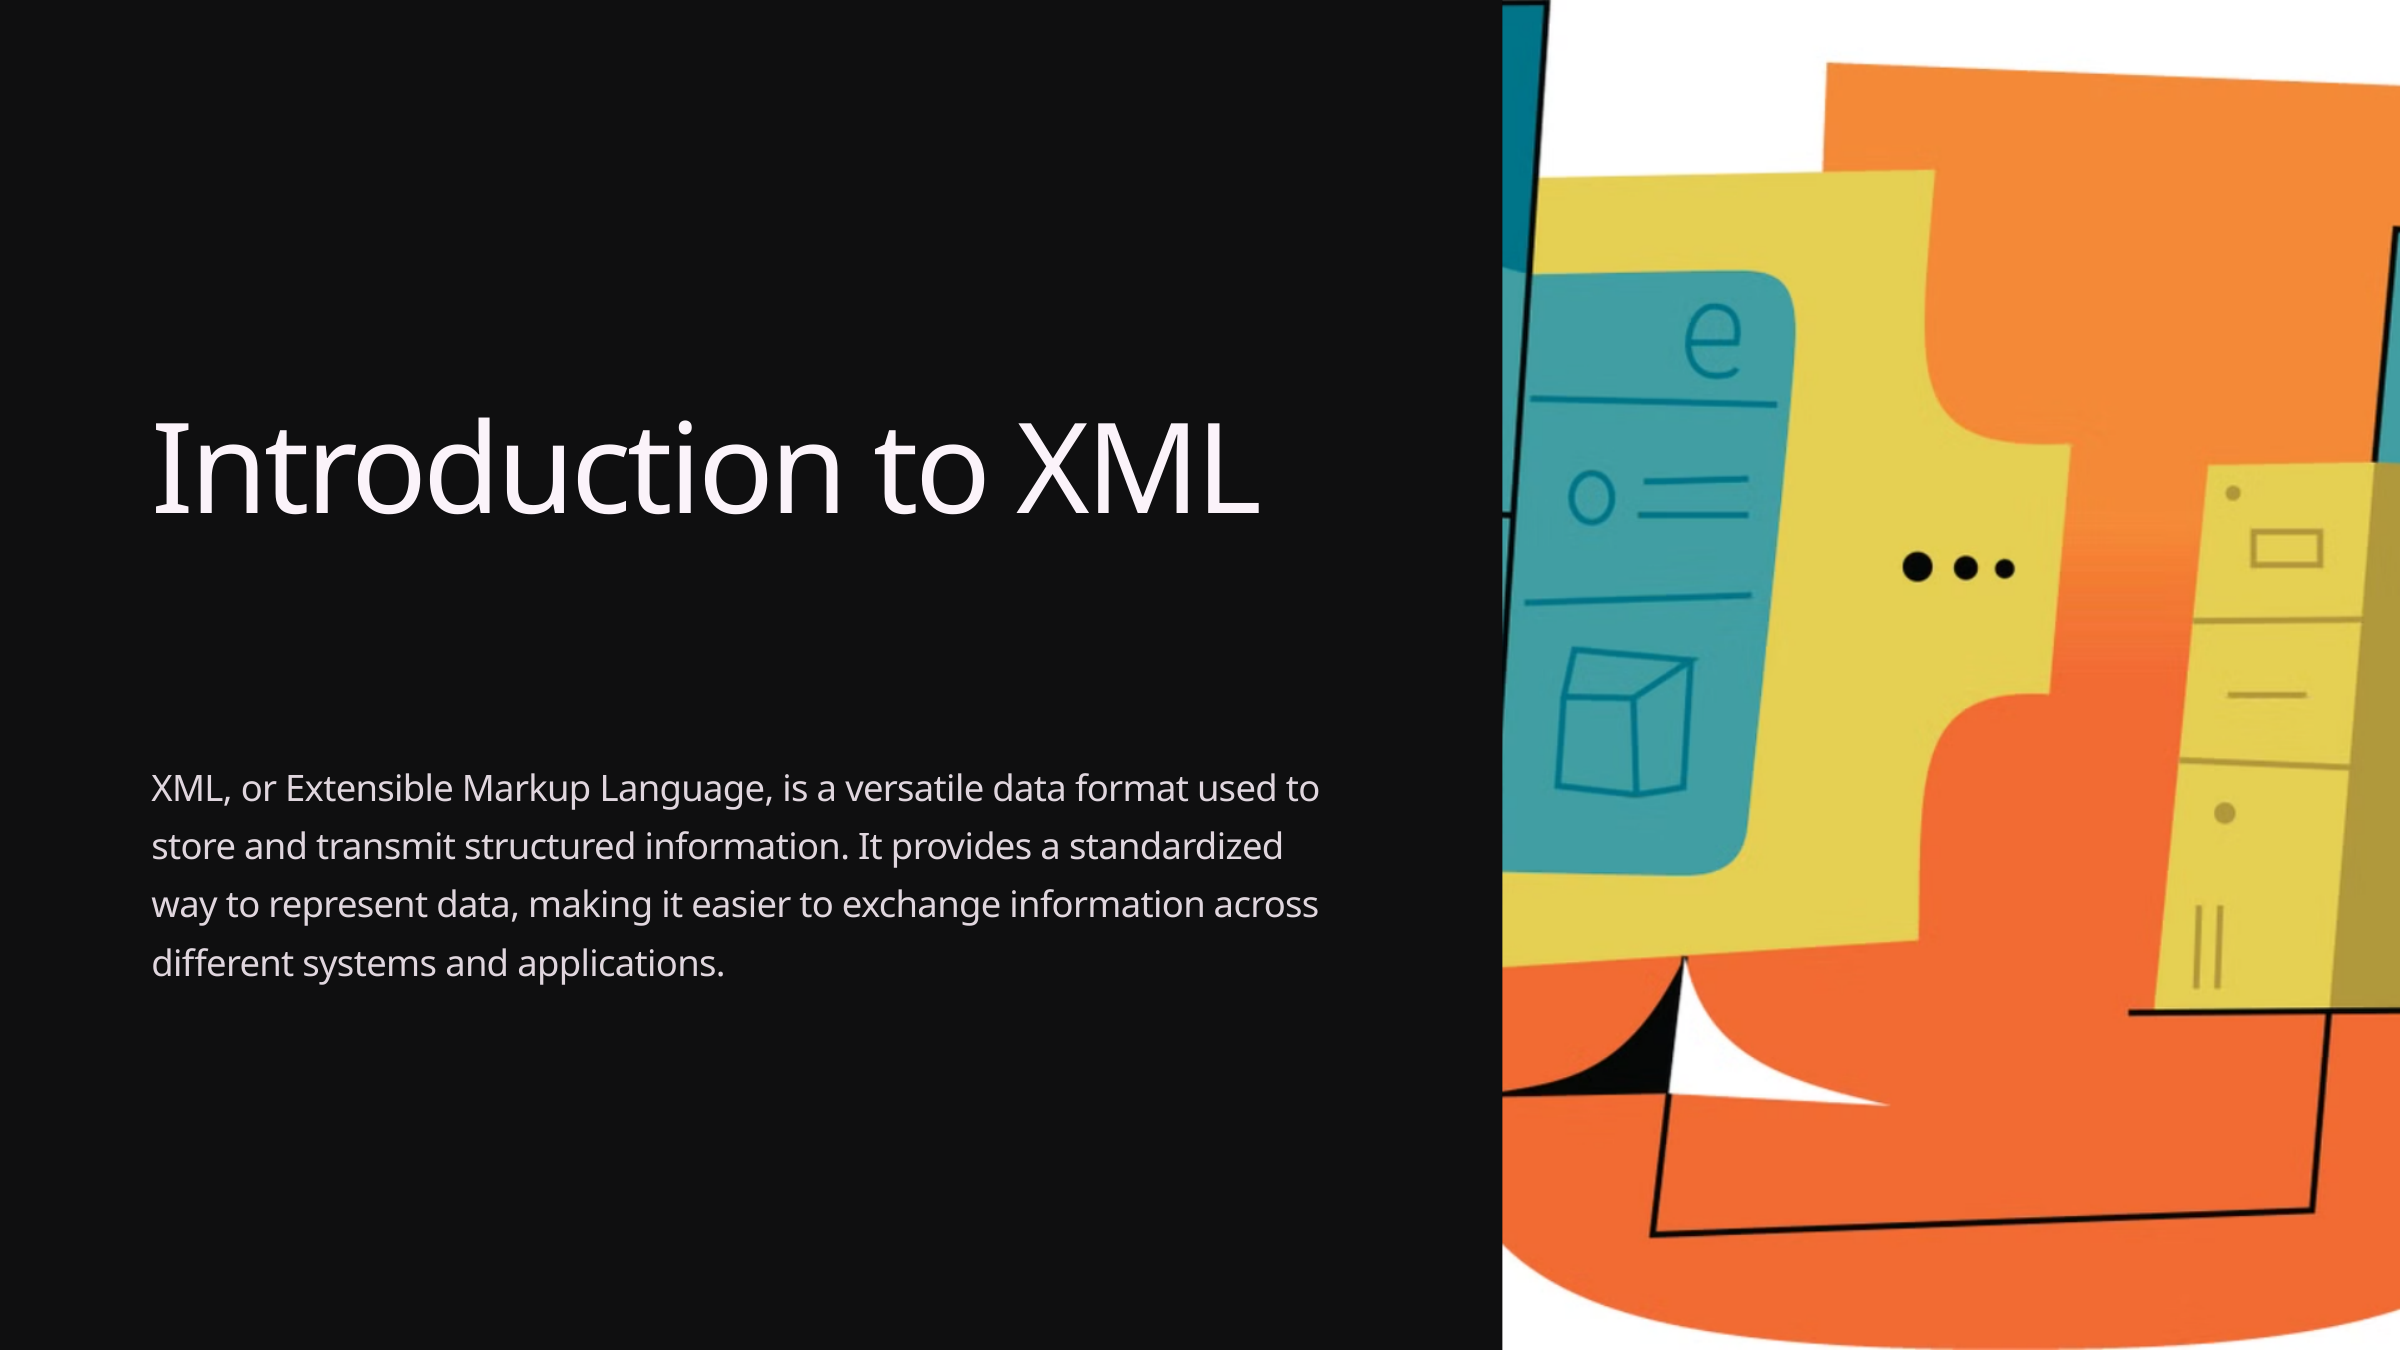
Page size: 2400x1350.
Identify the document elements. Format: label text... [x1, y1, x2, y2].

picture [1501, 0, 2400, 1350]
text_box [0, 0, 1501, 1350]
text_box Introduction to XML [136, 373, 1364, 689]
text_box XML, or Extensible Markup Language, is a versatile data format used to store and transmit structured information. It provides a standardized way to represent data, making it easier to exchange information across different systems and applications. [136, 742, 1364, 977]
